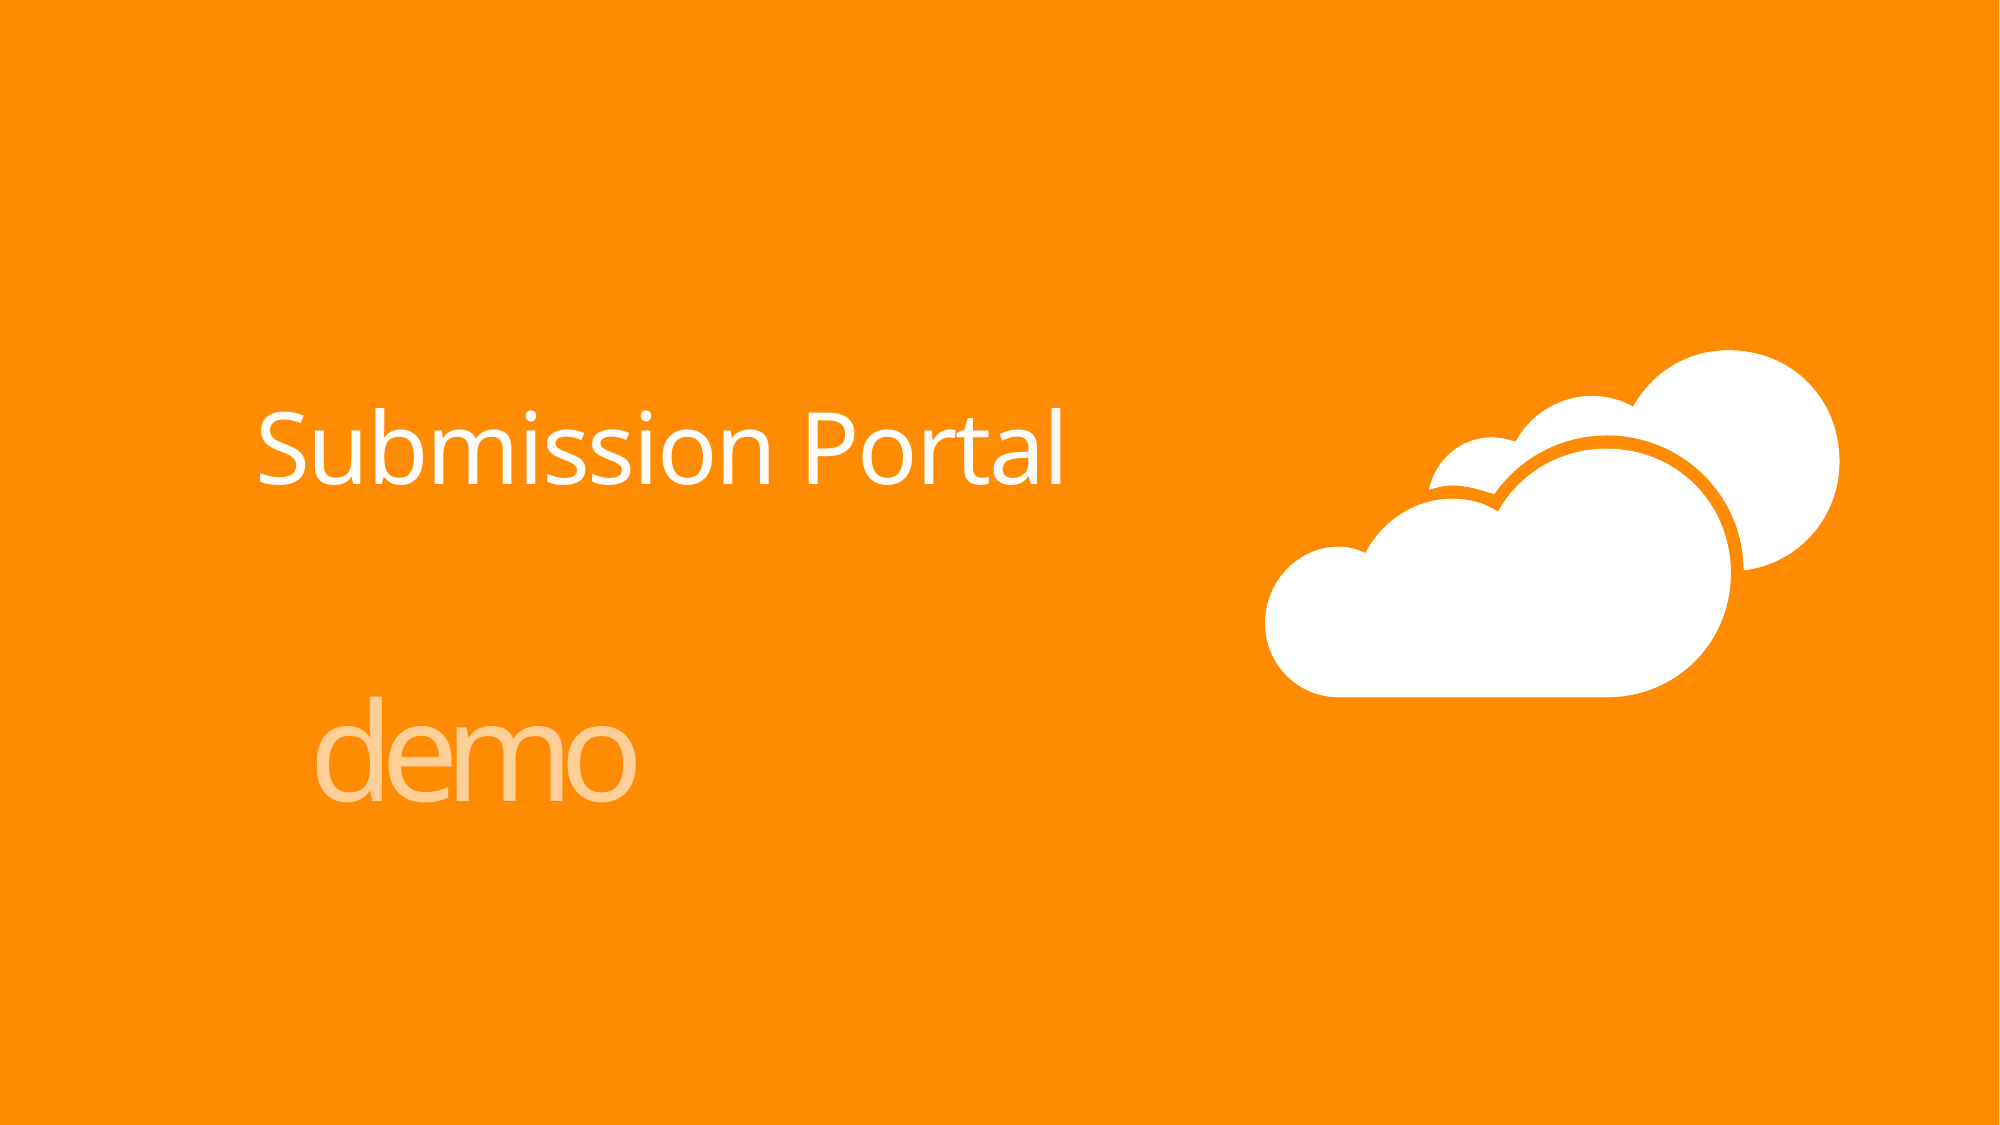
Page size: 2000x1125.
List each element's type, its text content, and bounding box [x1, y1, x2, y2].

list demo [309, 682, 1766, 892]
title Submission Portal [255, 391, 1230, 513]
